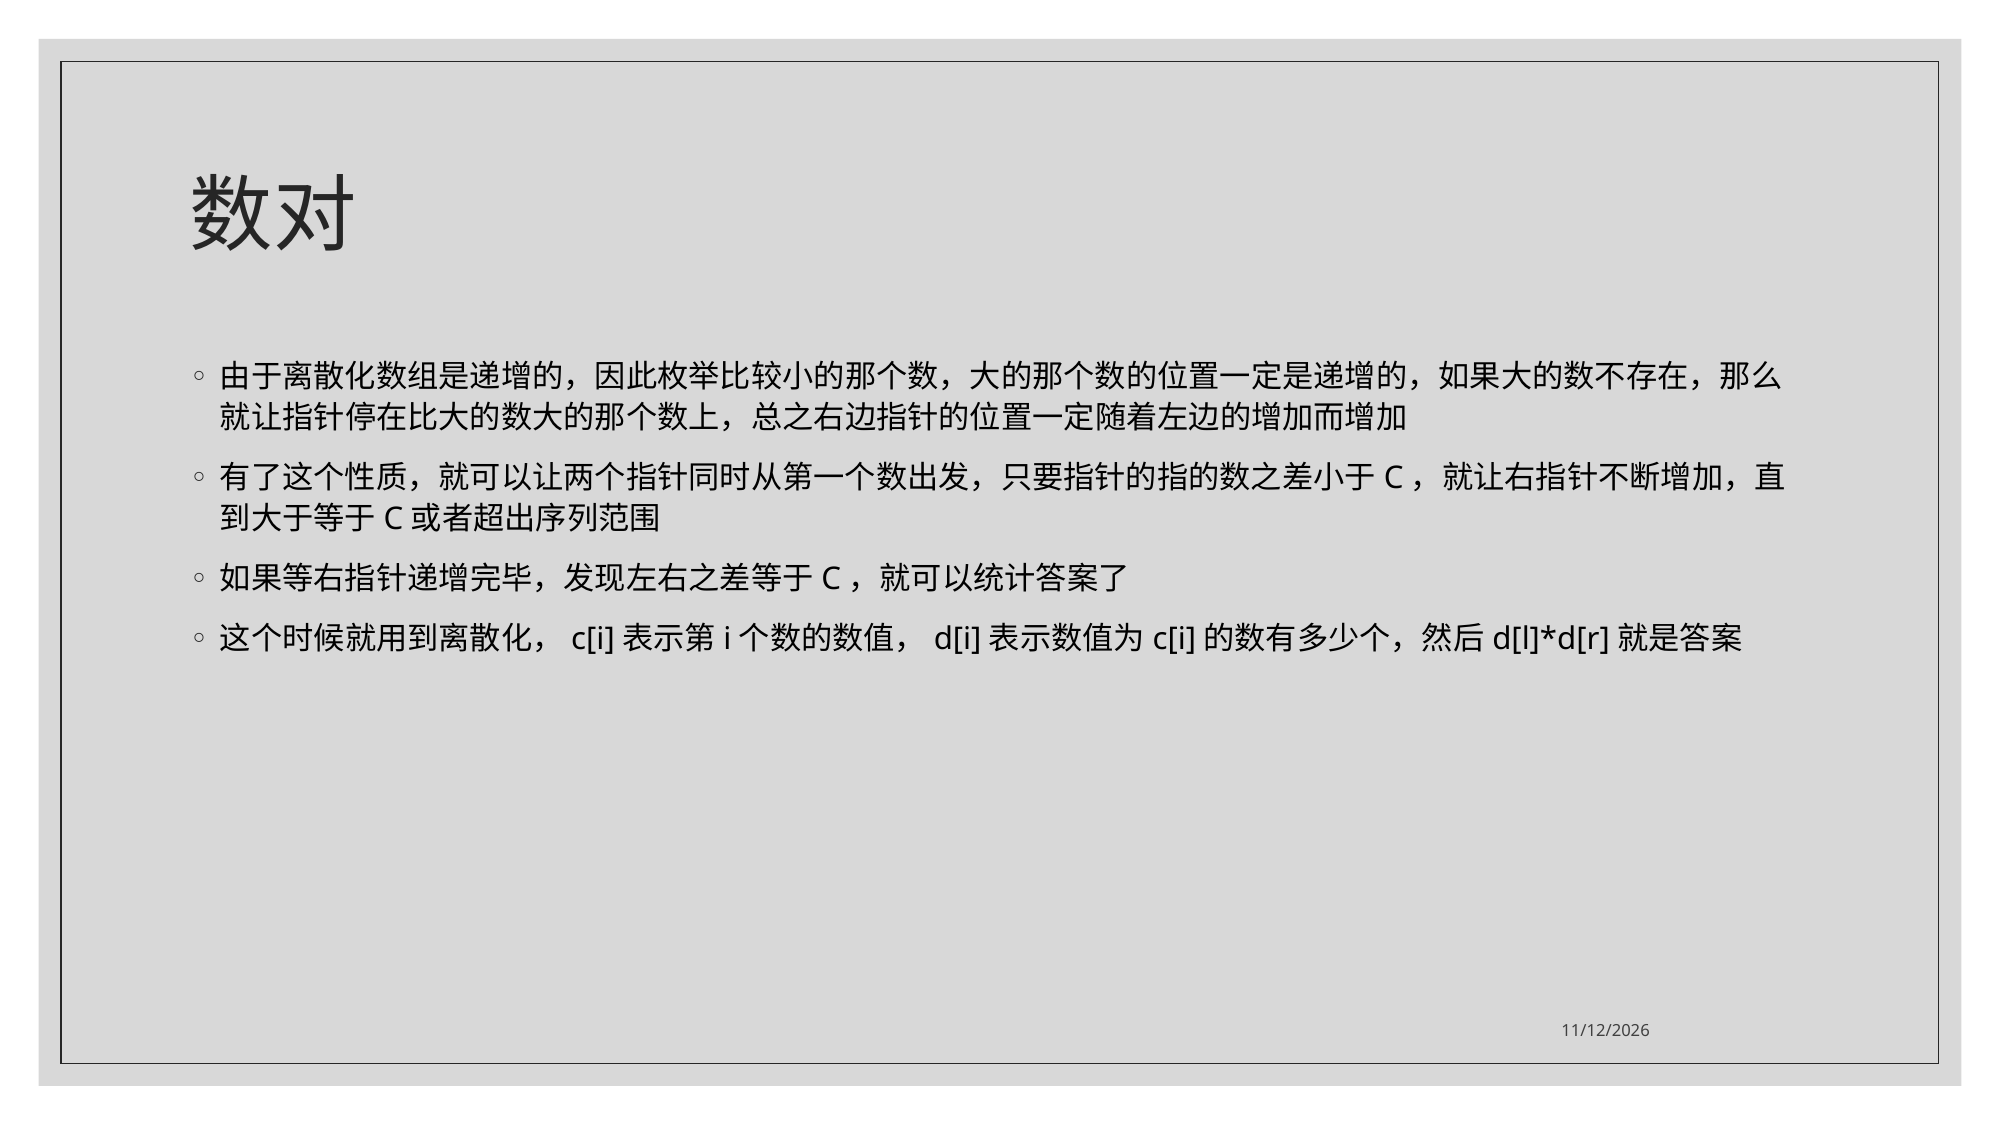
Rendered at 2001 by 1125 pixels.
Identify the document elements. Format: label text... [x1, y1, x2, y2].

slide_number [1190, 990, 1665, 1050]
list 由于离散化数组是递增的，因此枚举比较小的那个数，大的那个数的位置一定是递增的，如果大的数不存在，那么就让指针停在比大的数大的那个数上，总之右边指针的位置一定随着左边的增加而增加 有了这个性质，就可以让两个指针同时从第一个数出发，只要指针的指的数之差小于C，就让右指针不断增加，直到大于等于C或者超出序列范围 如果等右指针递增完毕，发现左右之差等于C，就可以统计答案了 这个时候就用到离散化，c[i]表示第i个数的数值，d[i]表示数值为c[i]的数有多少个，然后d[l]*d[r]就是答案 [174, 345, 1825, 977]
title 数对 [174, 105, 1825, 331]
